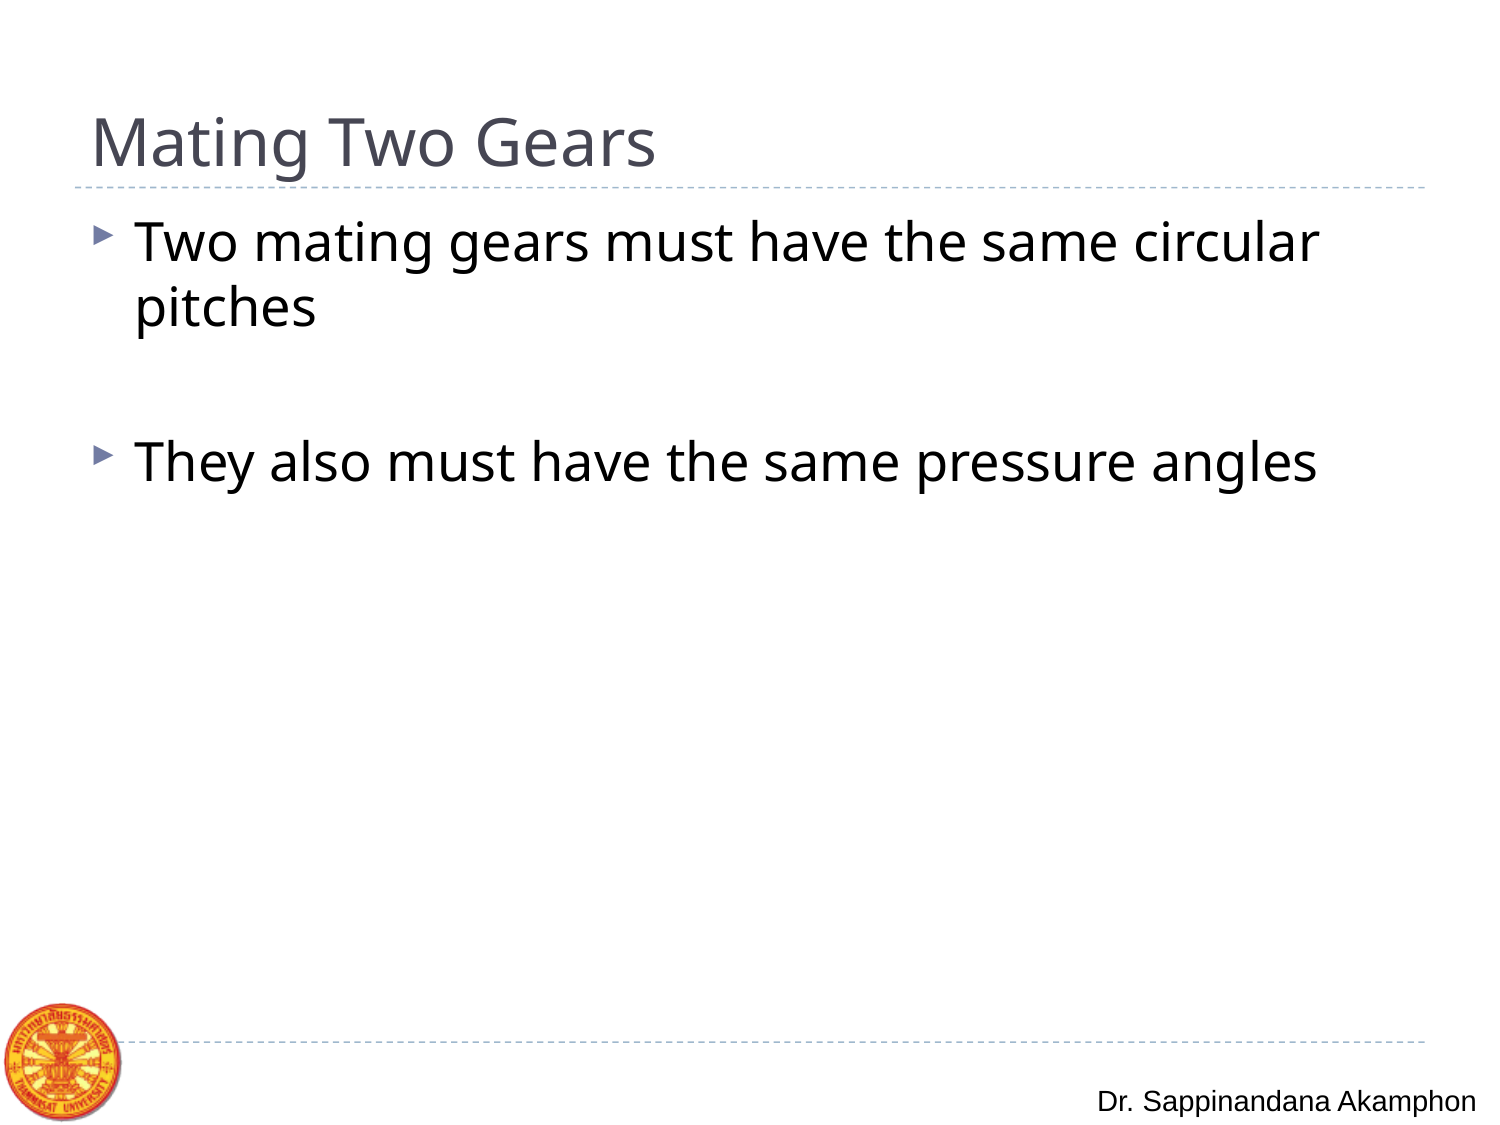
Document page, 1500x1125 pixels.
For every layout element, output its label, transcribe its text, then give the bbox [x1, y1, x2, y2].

title Mating Two Gears [74, 24, 1426, 188]
list Two mating gears must have the same circular pitches They also must have the same pressure angles [74, 199, 1426, 1011]
picture [0, 999, 125, 1125]
